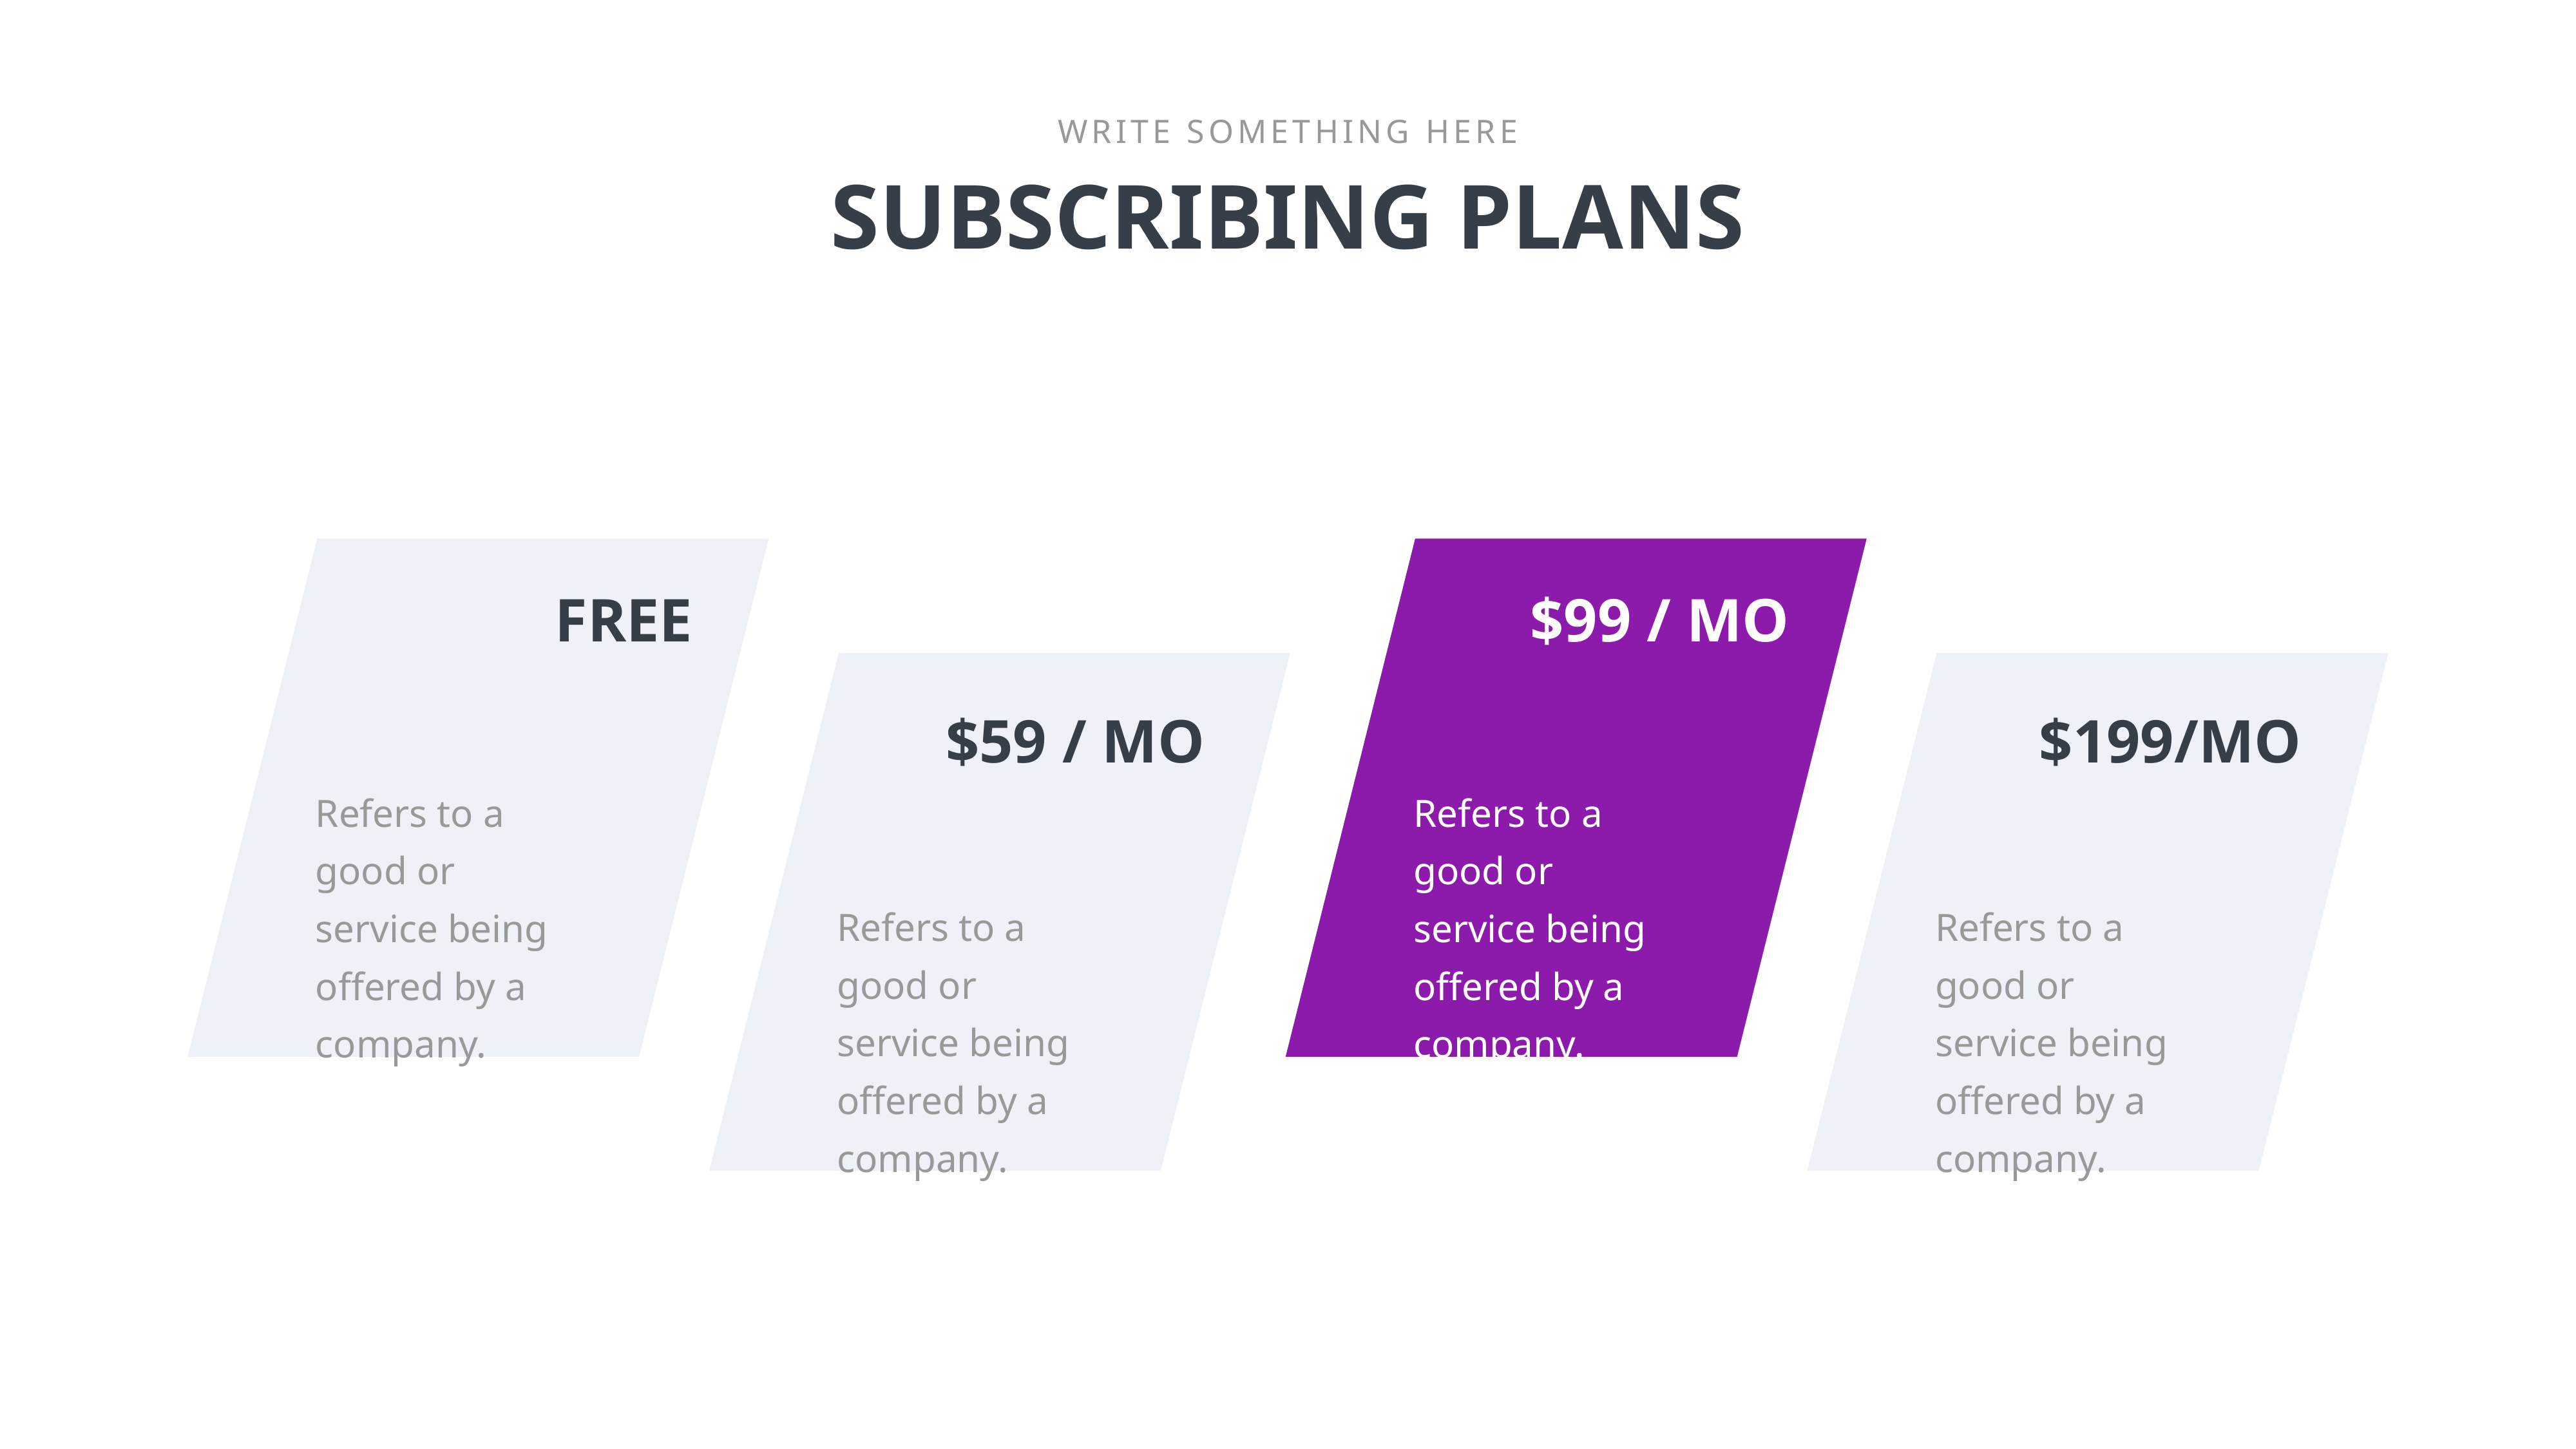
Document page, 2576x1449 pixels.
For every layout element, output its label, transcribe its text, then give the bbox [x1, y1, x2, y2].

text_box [187, 538, 2389, 1171]
text_box WRITE SOMETHING HERE [1048, 106, 1528, 155]
text_box SUBSCRIBING PLANS [735, 155, 1841, 272]
